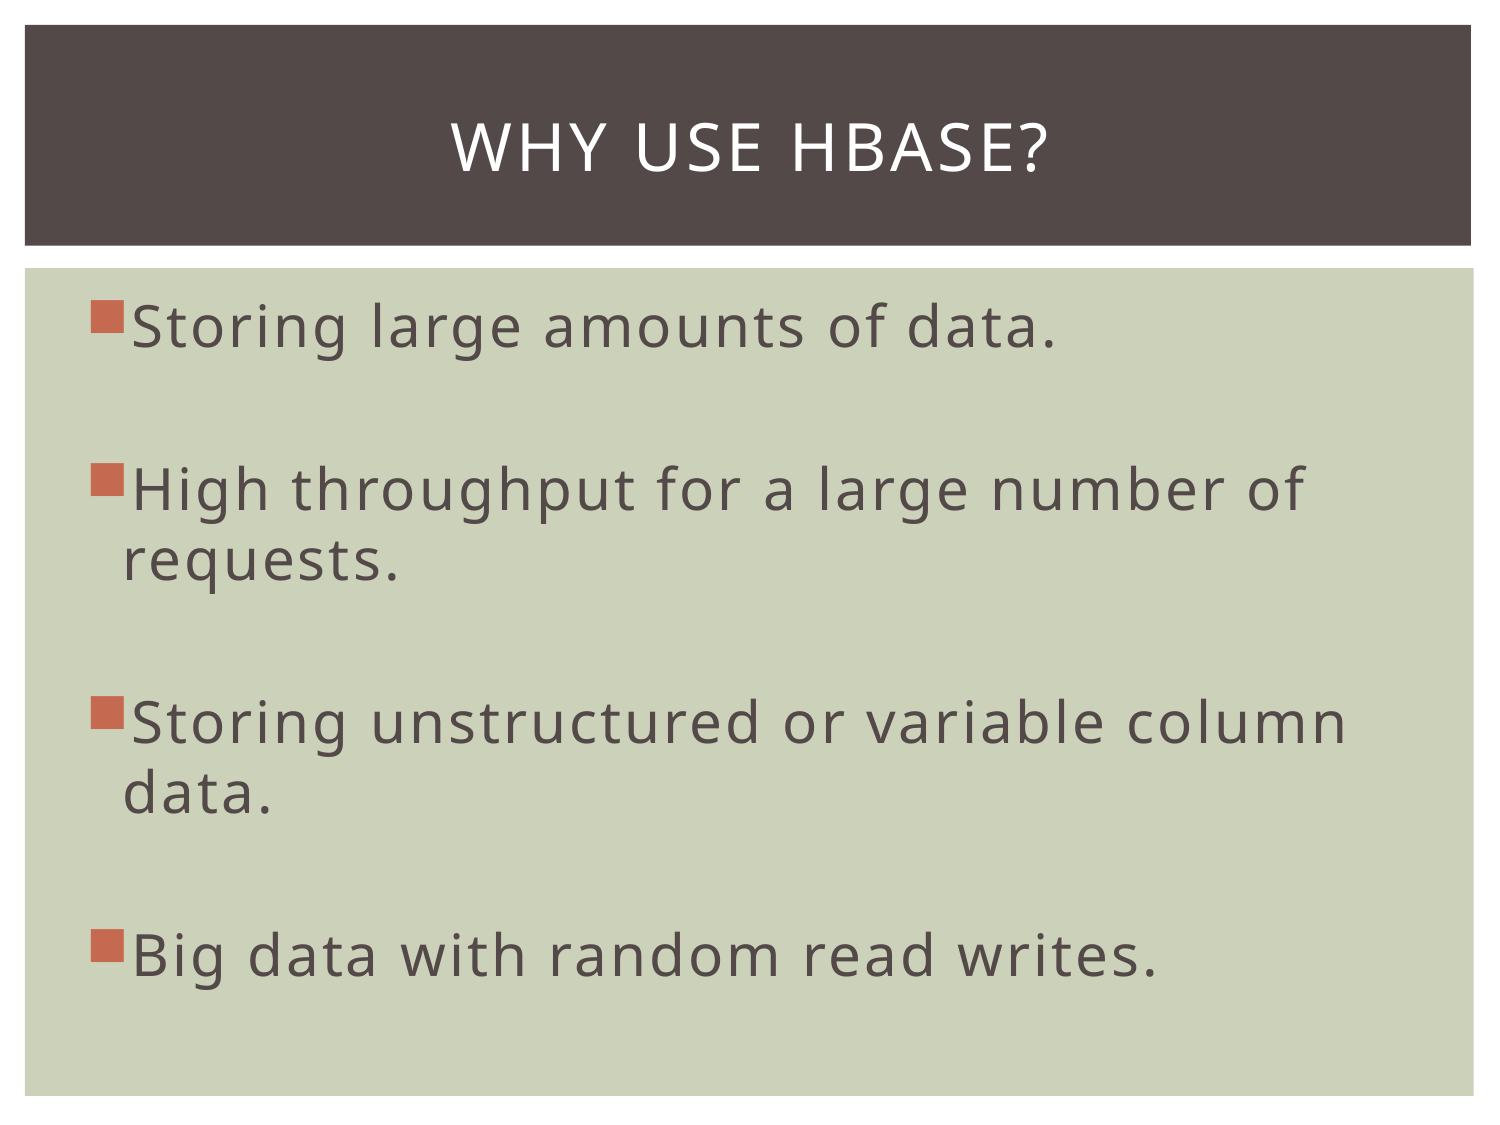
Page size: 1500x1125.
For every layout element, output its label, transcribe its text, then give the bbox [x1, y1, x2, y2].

title Why use hbase? [62, 58, 1438, 232]
list Storing large amounts of data. High throughput for a large number of requests. Storing unstructured or variable column data. Big data with random read writes. [62, 281, 1442, 1005]
